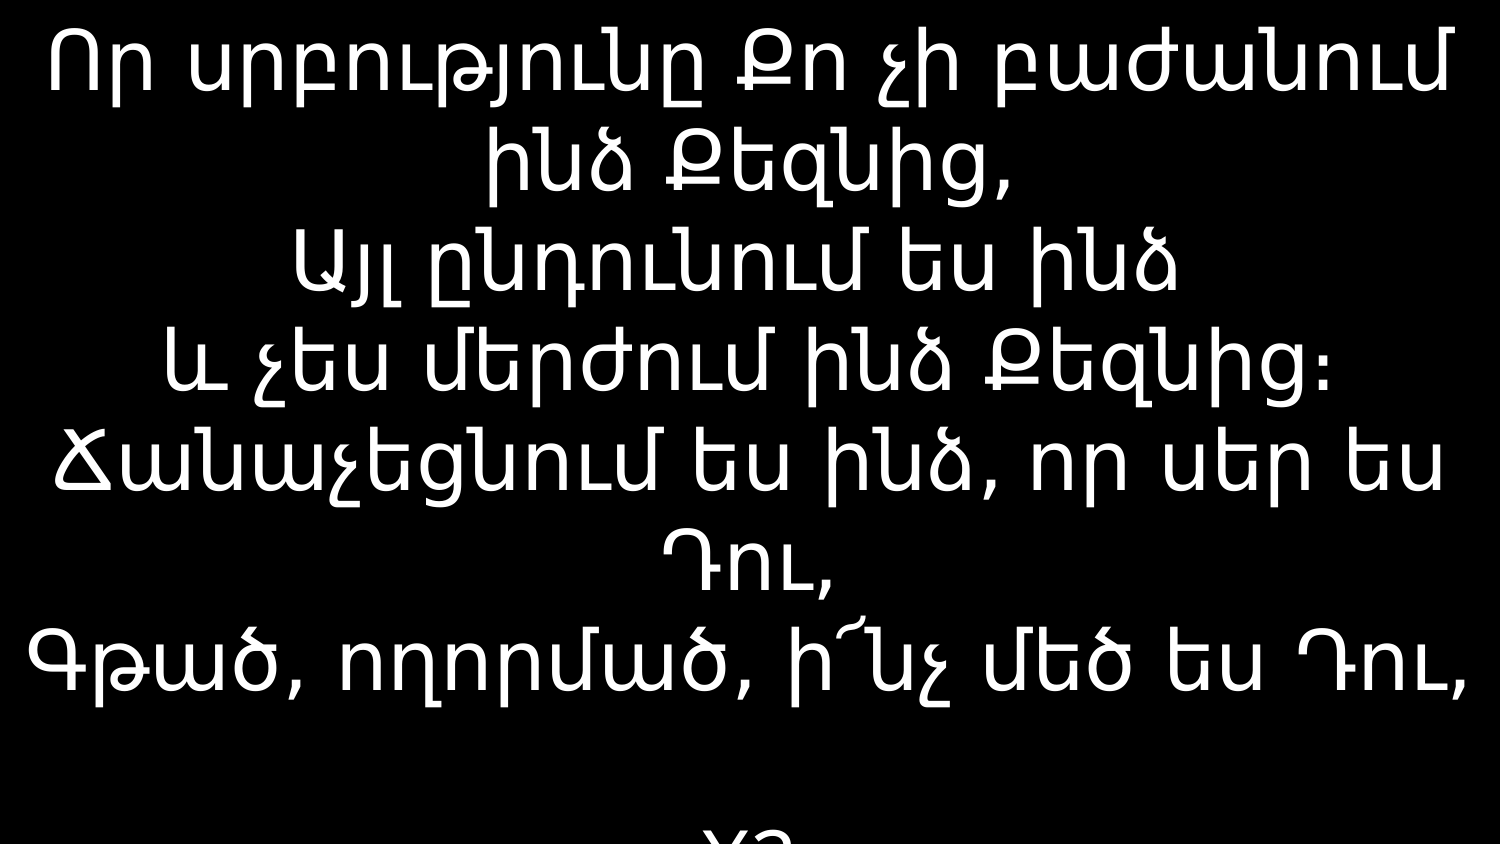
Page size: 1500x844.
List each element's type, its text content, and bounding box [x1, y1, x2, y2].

title Որ սրբությունը Քո չի բաժանում ինձ Քեզնից, Այլ ընդունում ես ինձ և չես մերժում ինձ Քեզնից։ Ճանաչեցնում ես ինձ, որ սեր ես Դու, Գթած, ողորմած, ի՜նչ մեծ ես Դու, X2 [0, 0, 1500, 844]
